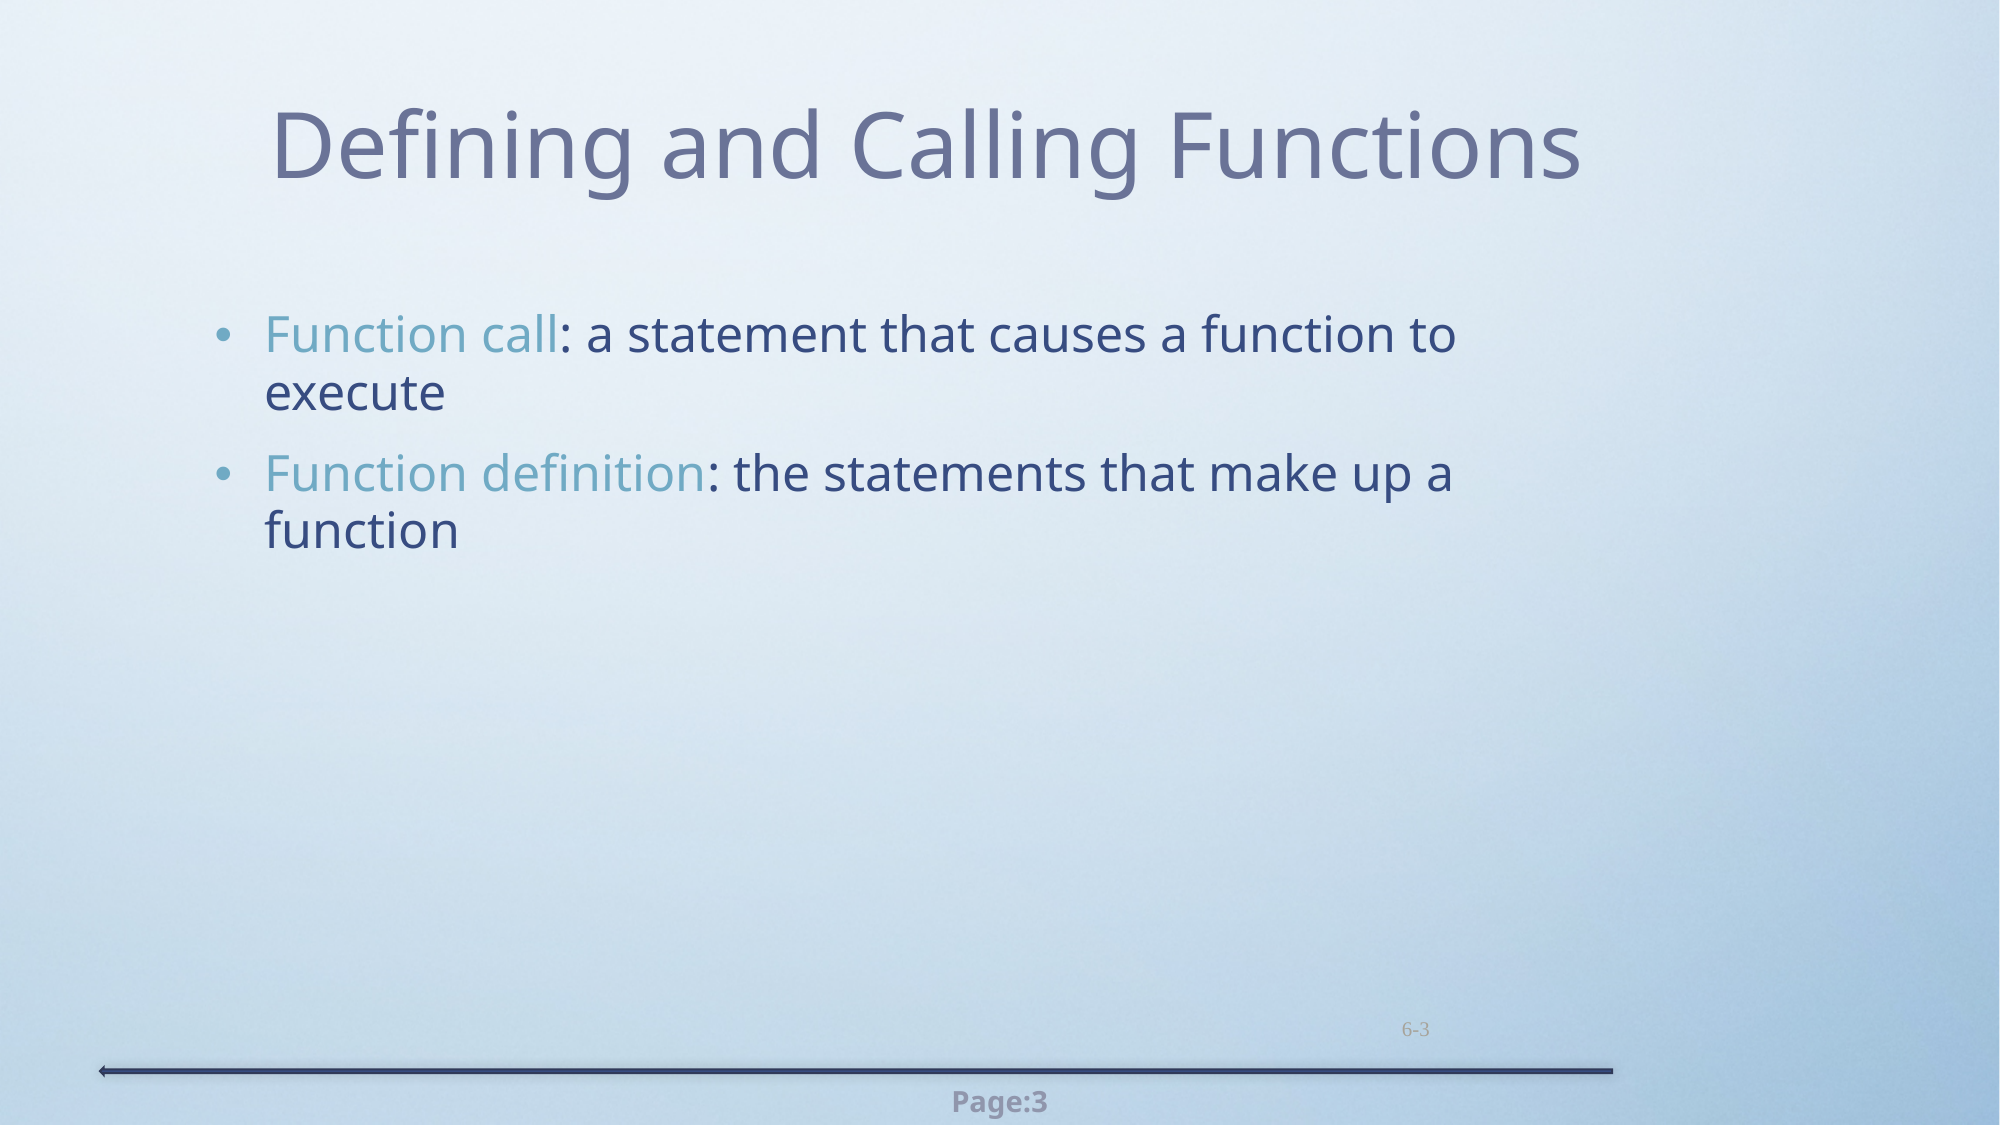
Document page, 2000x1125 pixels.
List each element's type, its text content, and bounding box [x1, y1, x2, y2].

text_box 6-3 [1387, 1008, 1700, 1084]
text_box Function call: a statement that causes a function to execute Function definition: the statements that make up a function [199, 299, 1561, 981]
picture [0, 0, 2000, 1125]
title Defining and Calling Functions [249, 19, 1675, 207]
